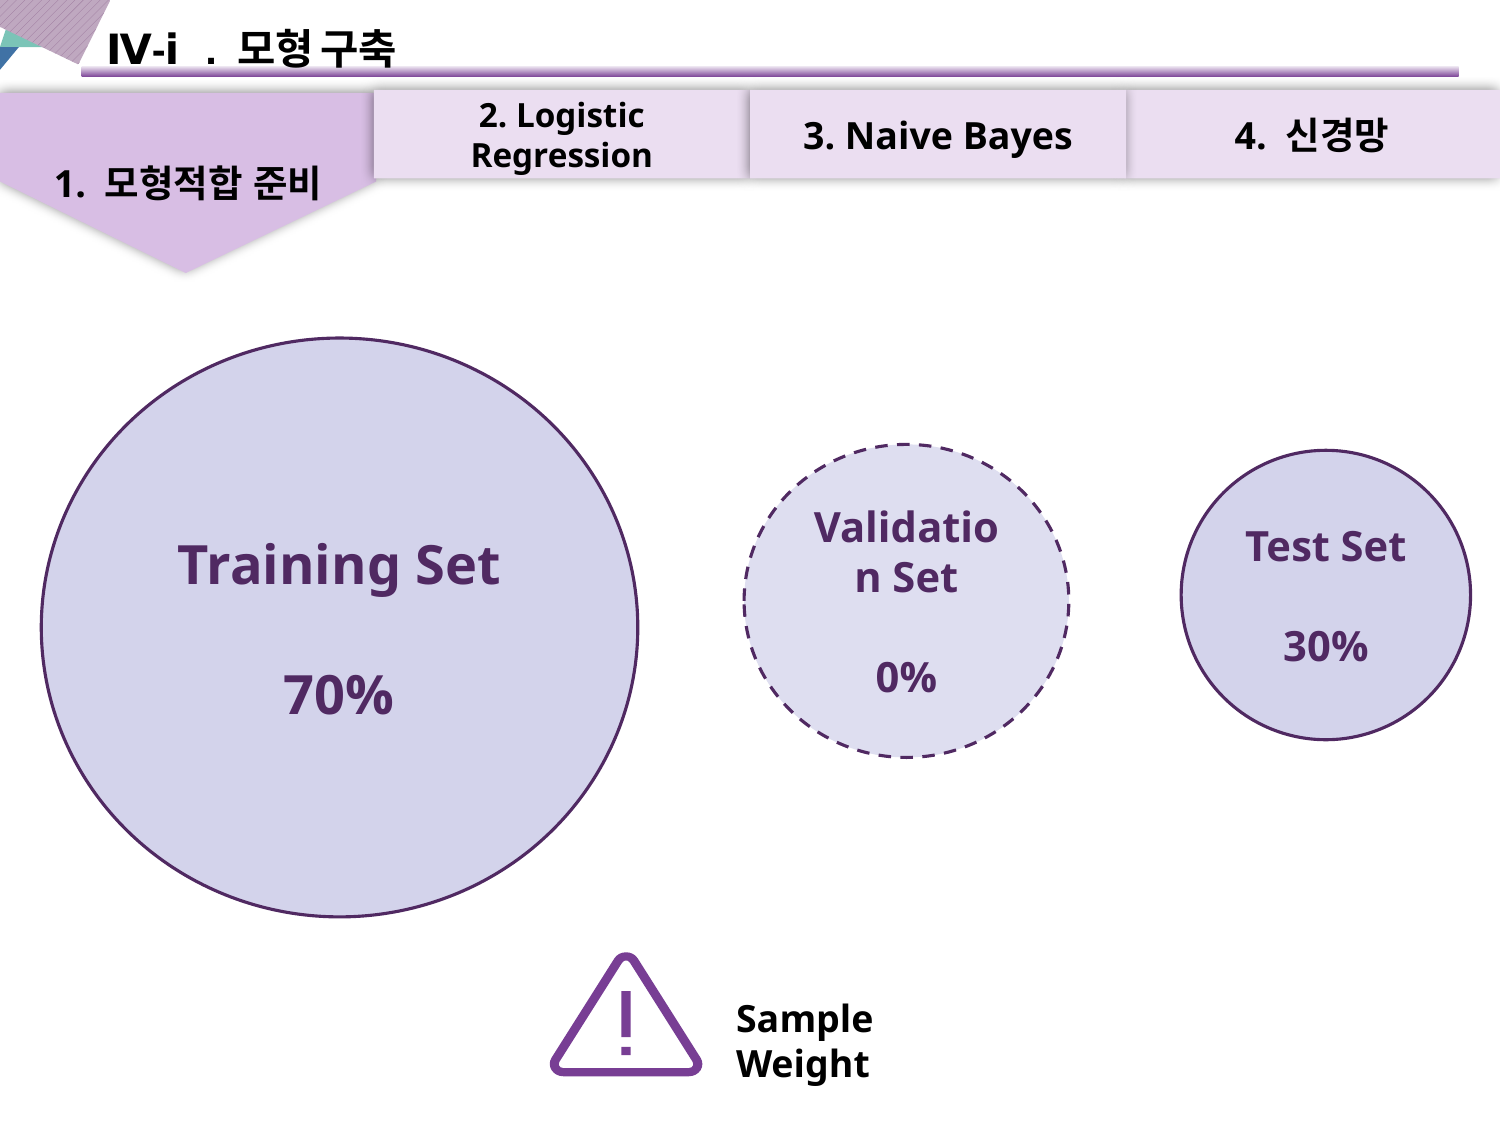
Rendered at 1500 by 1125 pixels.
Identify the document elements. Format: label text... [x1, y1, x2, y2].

text_box Training Set 70% [40, 336, 639, 918]
text_box Validation Set 0% [743, 443, 1070, 759]
text_box 2. Logistic Regression [373, 89, 742, 179]
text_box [749, 89, 1500, 179]
text_box Ⅳ-ⅰ. 모형 구축 [17, 0, 851, 67]
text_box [549, 952, 1025, 1077]
text_box 1. 모형적합 준비 [0, 91, 370, 275]
text_box Test Set 30% [1180, 449, 1472, 741]
